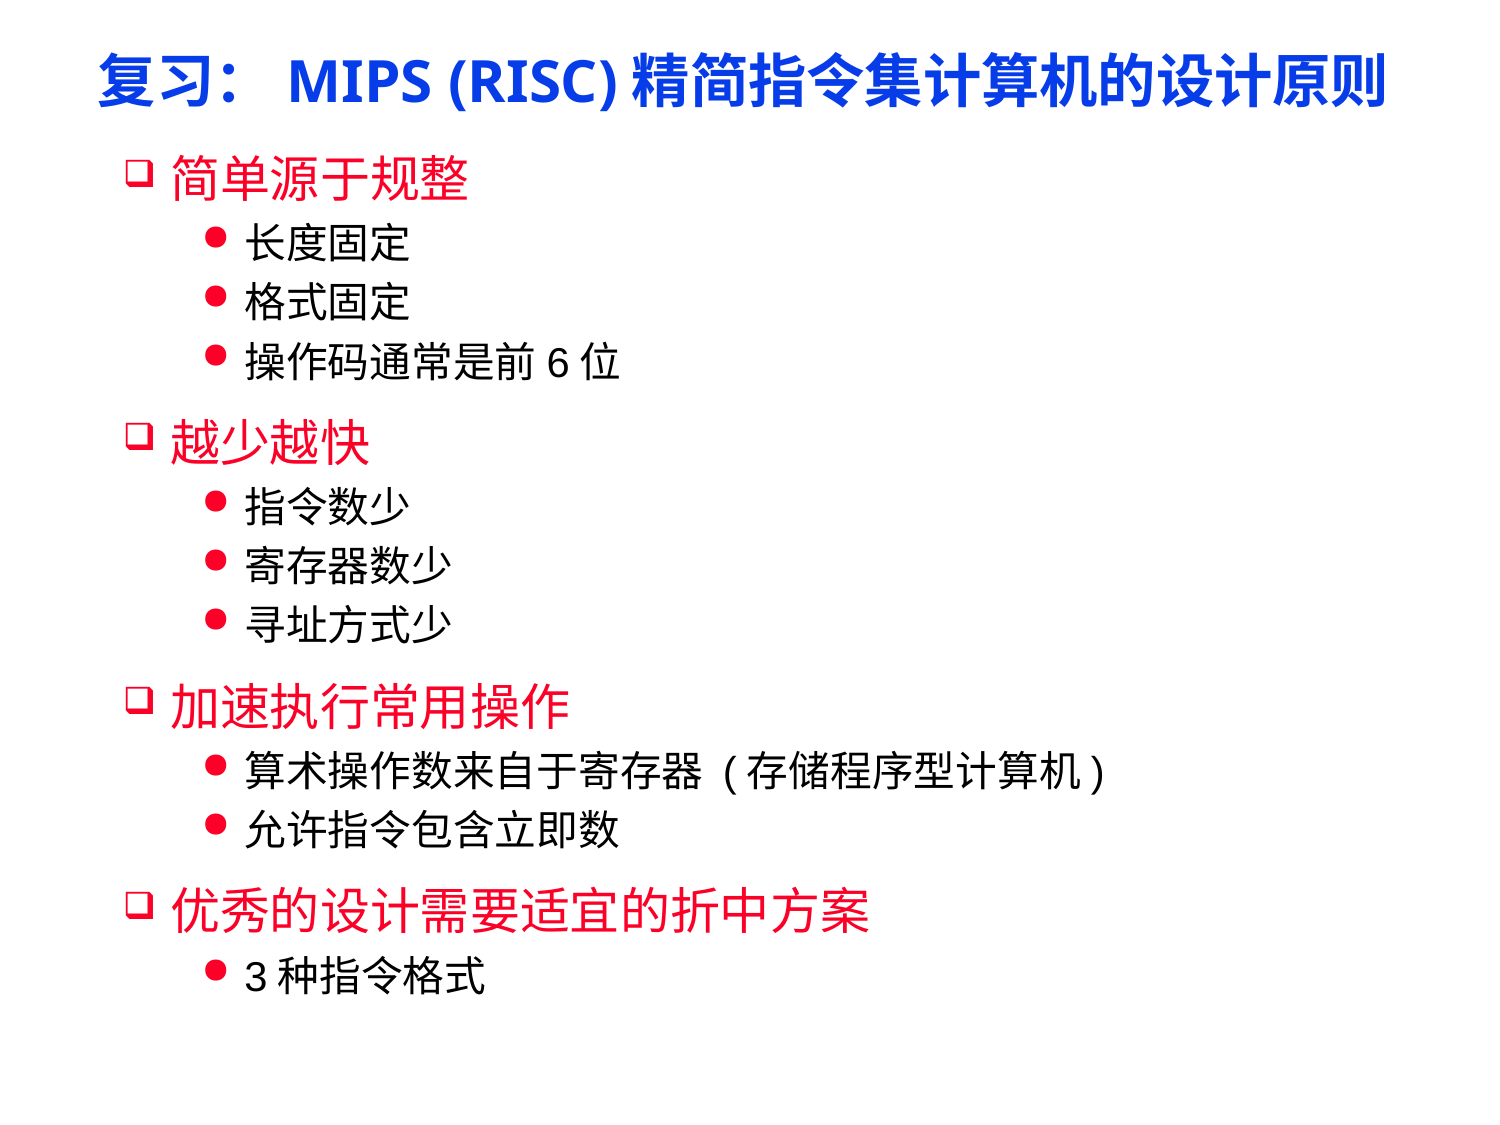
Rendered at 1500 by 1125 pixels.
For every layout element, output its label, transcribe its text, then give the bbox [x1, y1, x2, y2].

text_box 简单源于规整 长度固定 格式固定 操作码通常是前6位 越少越快 指令数少 寄存器数少 寻址方式少 加速执行常用操作 算术操作数来自于寄存器 (存储程序型计算机) 允许指令包含立即数 优秀的设计需要适宜的折中方案 3种指令格式 [112, 149, 1400, 1004]
title 复习：MIPS (RISC)精简指令集计算机的设计原则 [86, 49, 1426, 120]
